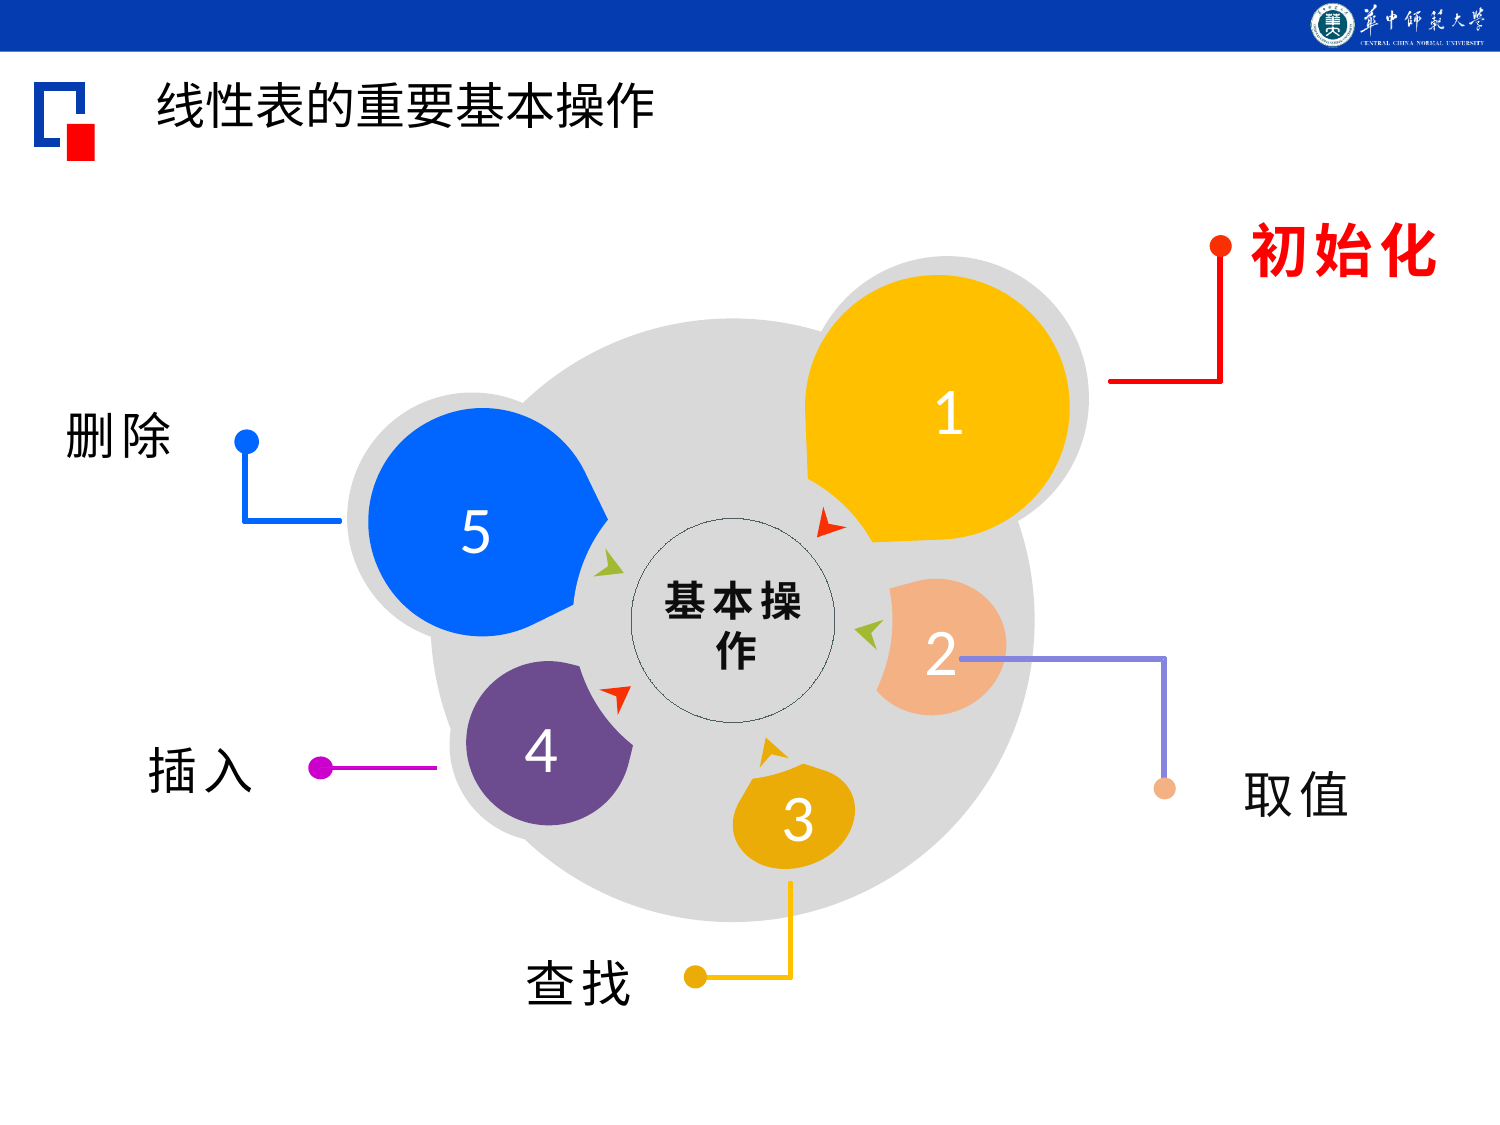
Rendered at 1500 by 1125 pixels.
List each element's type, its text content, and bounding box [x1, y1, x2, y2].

text_box [466, 661, 633, 826]
text_box [760, 737, 789, 764]
text_box [762, 865, 810, 869]
text_box [347, 392, 522, 637]
text_box [599, 686, 631, 715]
text_box [654, 685, 812, 723]
text_box [854, 619, 884, 650]
text_box [309, 757, 332, 779]
text_box 3 [760, 764, 835, 865]
text_box [816, 506, 847, 538]
text_box [648, 518, 818, 564]
text_box [243, 453, 341, 523]
text_box [492, 661, 1032, 923]
text_box [1109, 257, 1222, 383]
text_box [979, 657, 1166, 777]
text_box [1209, 235, 1230, 257]
text_box [877, 578, 1007, 716]
text_box 基本操作 [637, 564, 835, 685]
text_box [631, 586, 637, 655]
text_box [572, 460, 893, 780]
text_box [449, 730, 524, 840]
text_box [513, 318, 826, 518]
text_box [805, 275, 1070, 543]
text_box 4 [504, 695, 579, 796]
list 线性表的重要基本操作 [102, 62, 850, 154]
text_box [430, 606, 578, 770]
text_box 5 [438, 476, 513, 577]
text_box 取值 [1223, 753, 1370, 834]
text_box [593, 548, 624, 577]
text_box [1153, 777, 1176, 800]
text_box [707, 883, 792, 979]
text_box 1 [910, 357, 985, 458]
text_box 初始化 [1230, 204, 1458, 295]
text_box [235, 430, 259, 454]
text_box [683, 965, 707, 989]
text_box [874, 515, 1035, 657]
text_box [320, 766, 436, 770]
text_box [835, 775, 856, 851]
text_box [821, 256, 1089, 521]
text_box [732, 778, 760, 864]
text_box 插入 [127, 729, 274, 810]
picture [1310, 2, 1486, 48]
text_box 2 [904, 598, 979, 699]
text_box 查找 [505, 942, 652, 1023]
text_box 删除 [44, 394, 192, 475]
text_box [368, 408, 608, 637]
